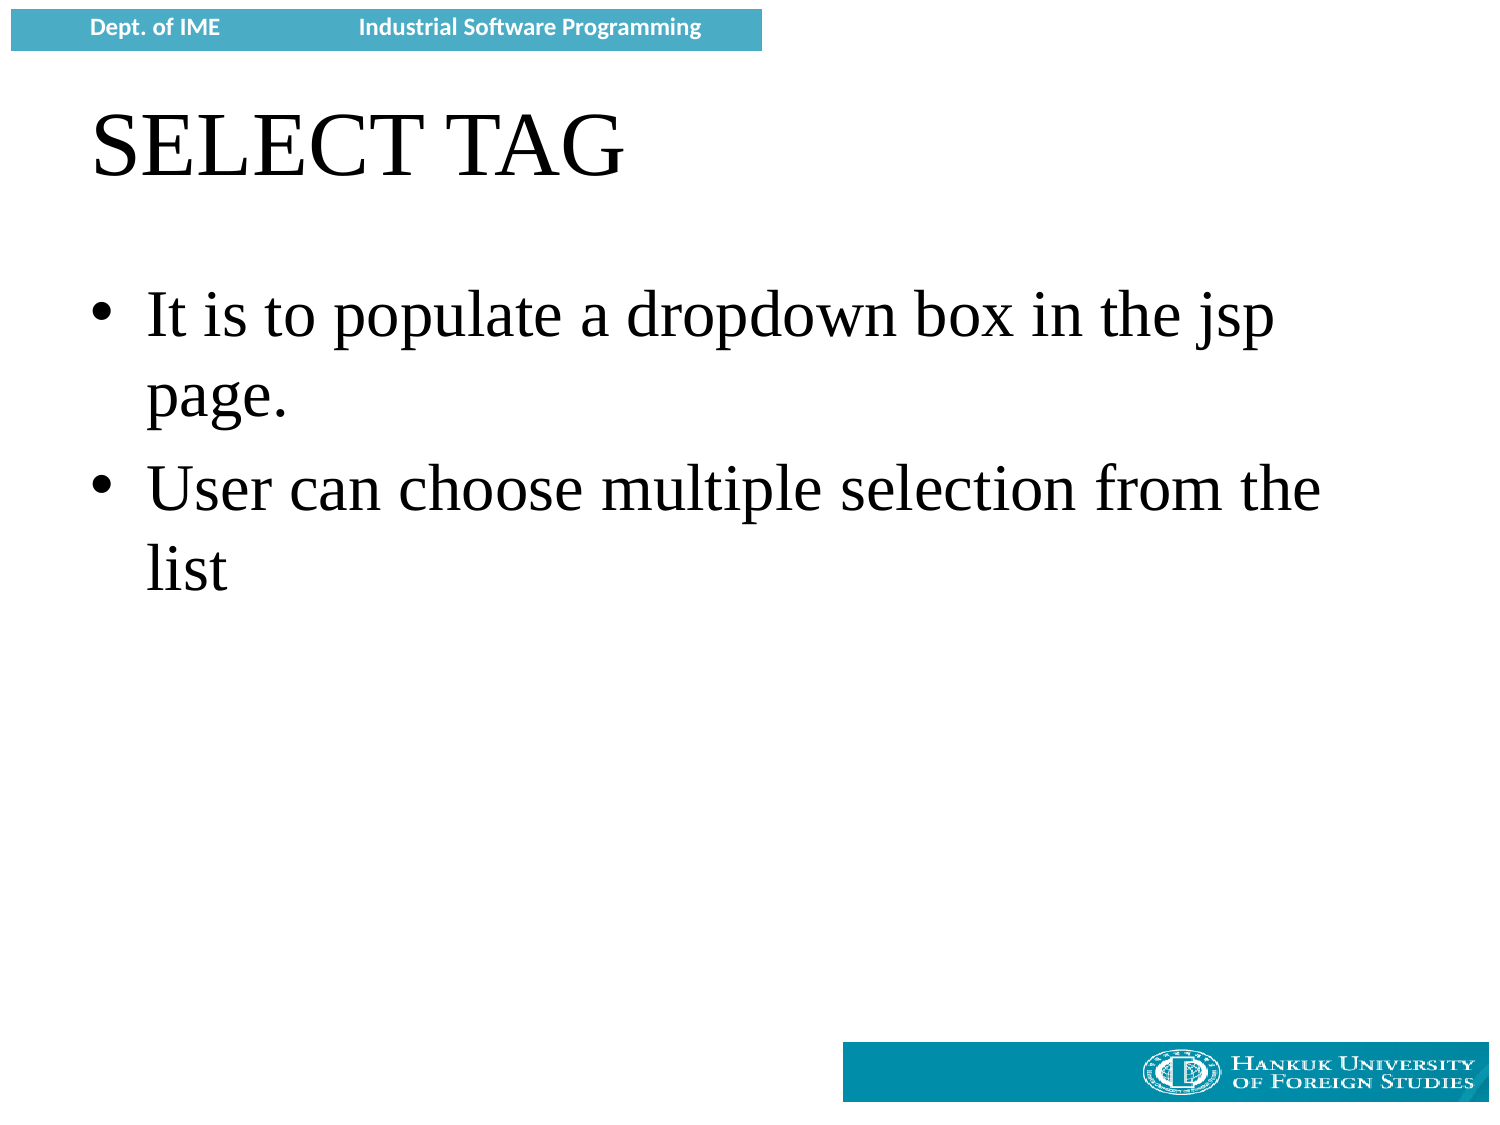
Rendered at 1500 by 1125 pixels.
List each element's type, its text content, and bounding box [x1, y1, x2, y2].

picture [843, 1042, 1489, 1102]
list It is to populate a dropdown box in the jsp page. User can choose multiple selection from the list [75, 262, 1425, 1005]
title SELECT TAG [75, 45, 1425, 233]
